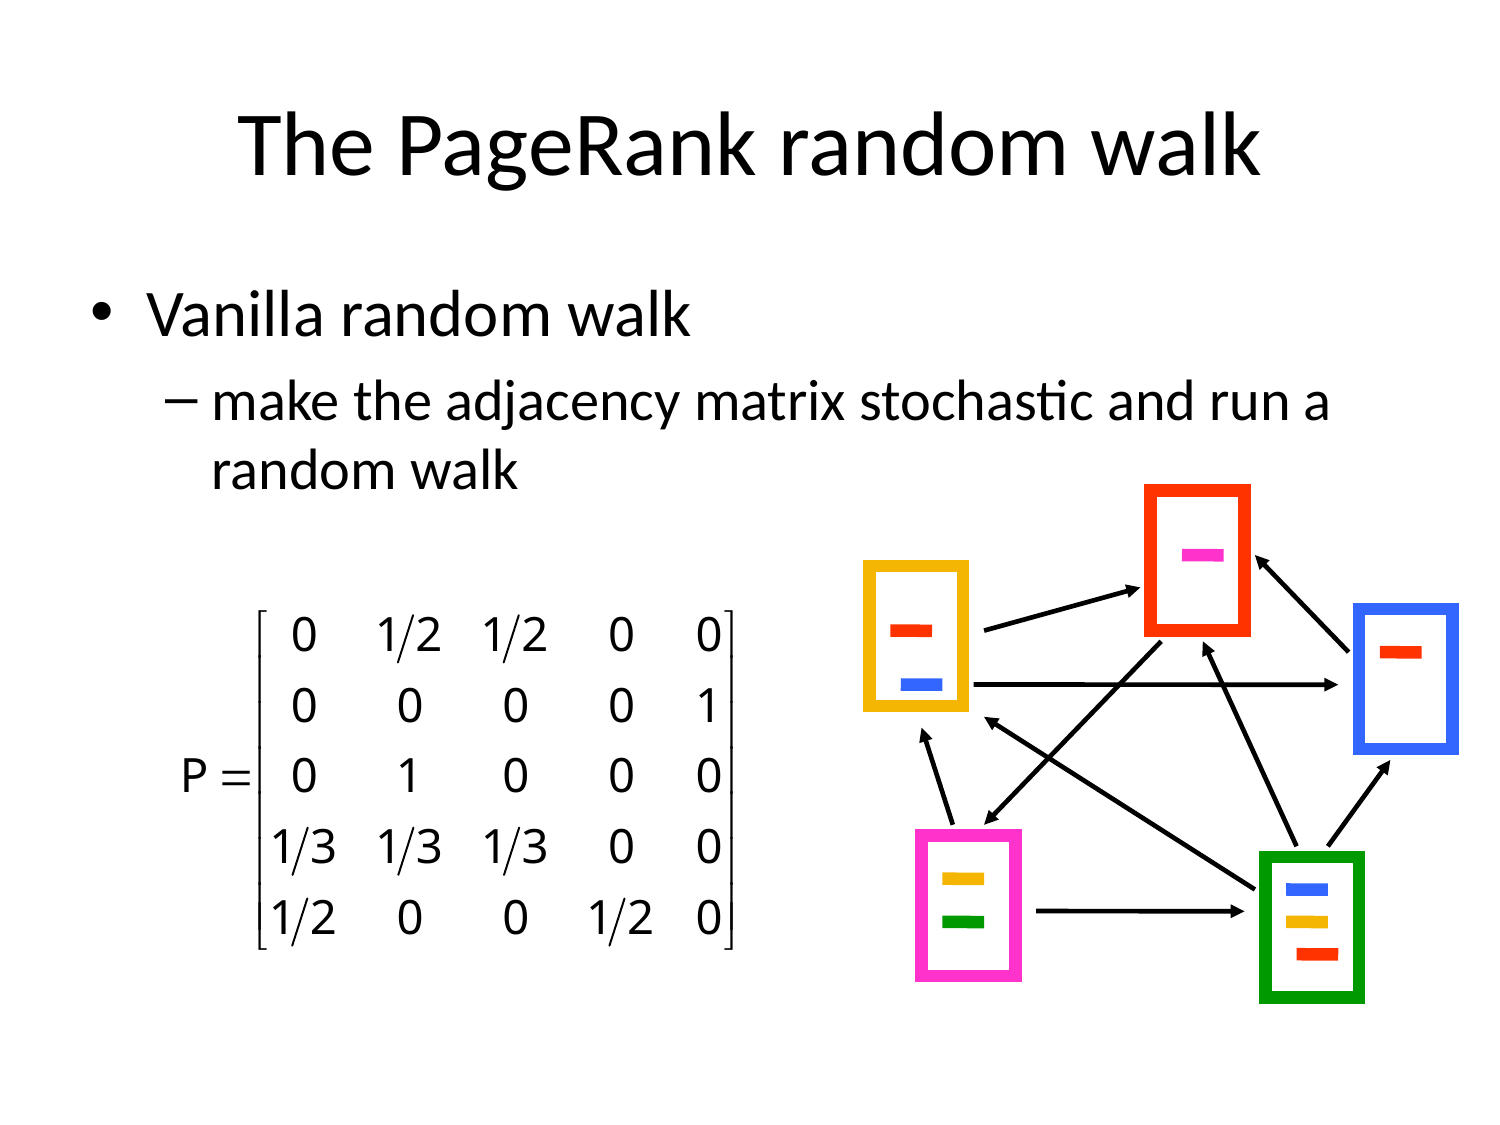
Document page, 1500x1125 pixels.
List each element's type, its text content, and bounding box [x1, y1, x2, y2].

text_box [869, 490, 1454, 998]
title The PageRank random walk [74, 44, 1426, 233]
list Vanilla random walk make the adjacency matrix stochastic and run a random walk [74, 262, 1426, 1006]
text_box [175, 603, 751, 958]
